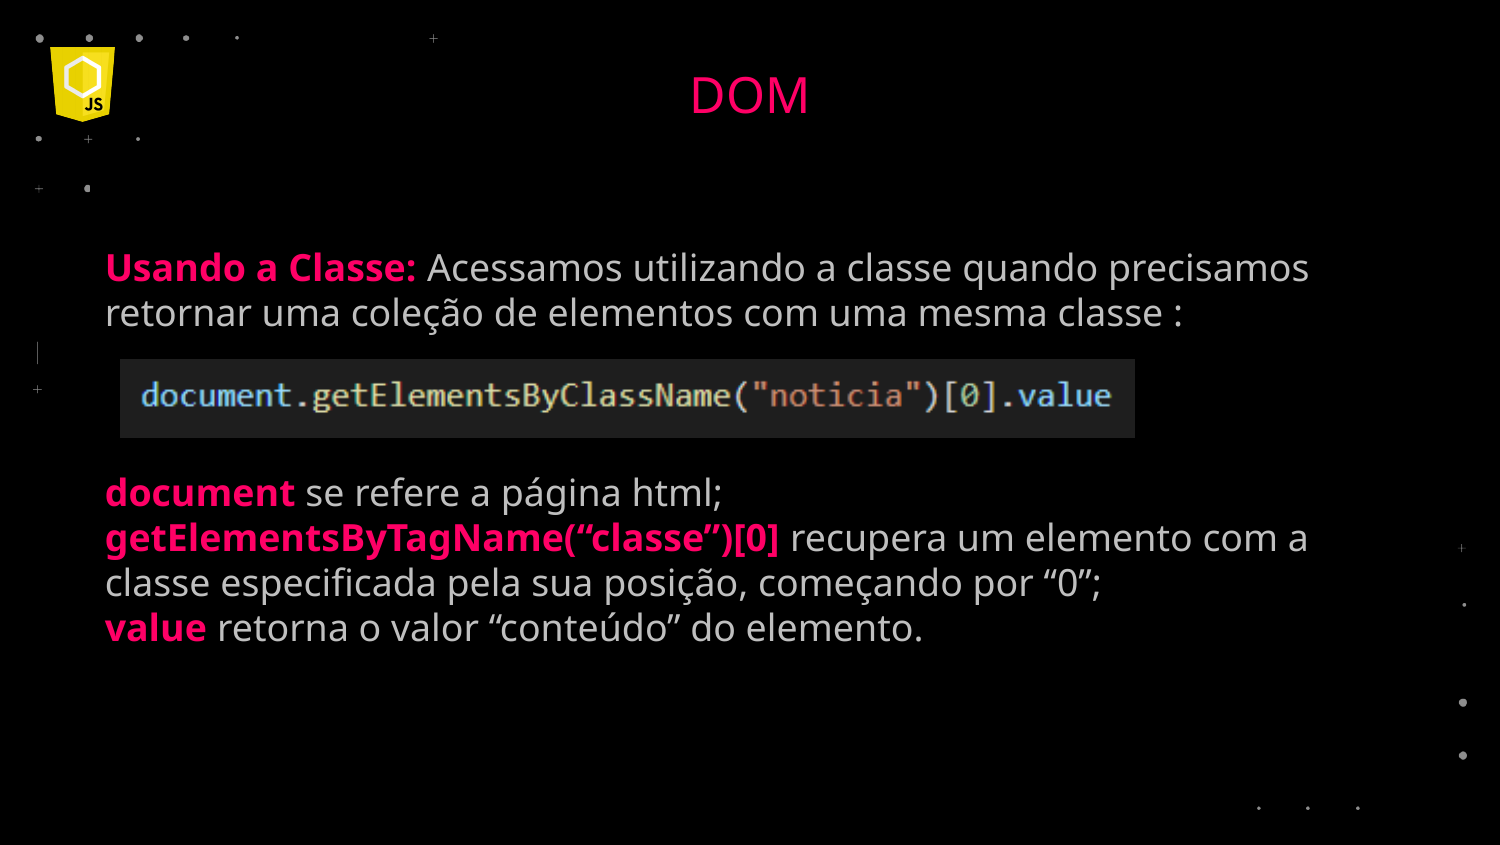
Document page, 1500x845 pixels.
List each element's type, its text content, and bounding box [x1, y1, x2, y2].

picture [33, 34, 1467, 122]
text_box DOM [26, 54, 1474, 132]
text_box Usando a Classe: Acessamos utilizando a classe quando precisamos retornar uma coleção de elementos com uma mesma classe : var x = document.getElementsByName(“nome”)[0].value; document se refere a página html; getElementsByTagName(“classe”)[0] recupera um elemento com a classe especificada pela sua posição, começando por “0”; value retorna o valor “conteúdo” do elemento. [90, 159, 1428, 791]
picture [33, 132, 1467, 810]
